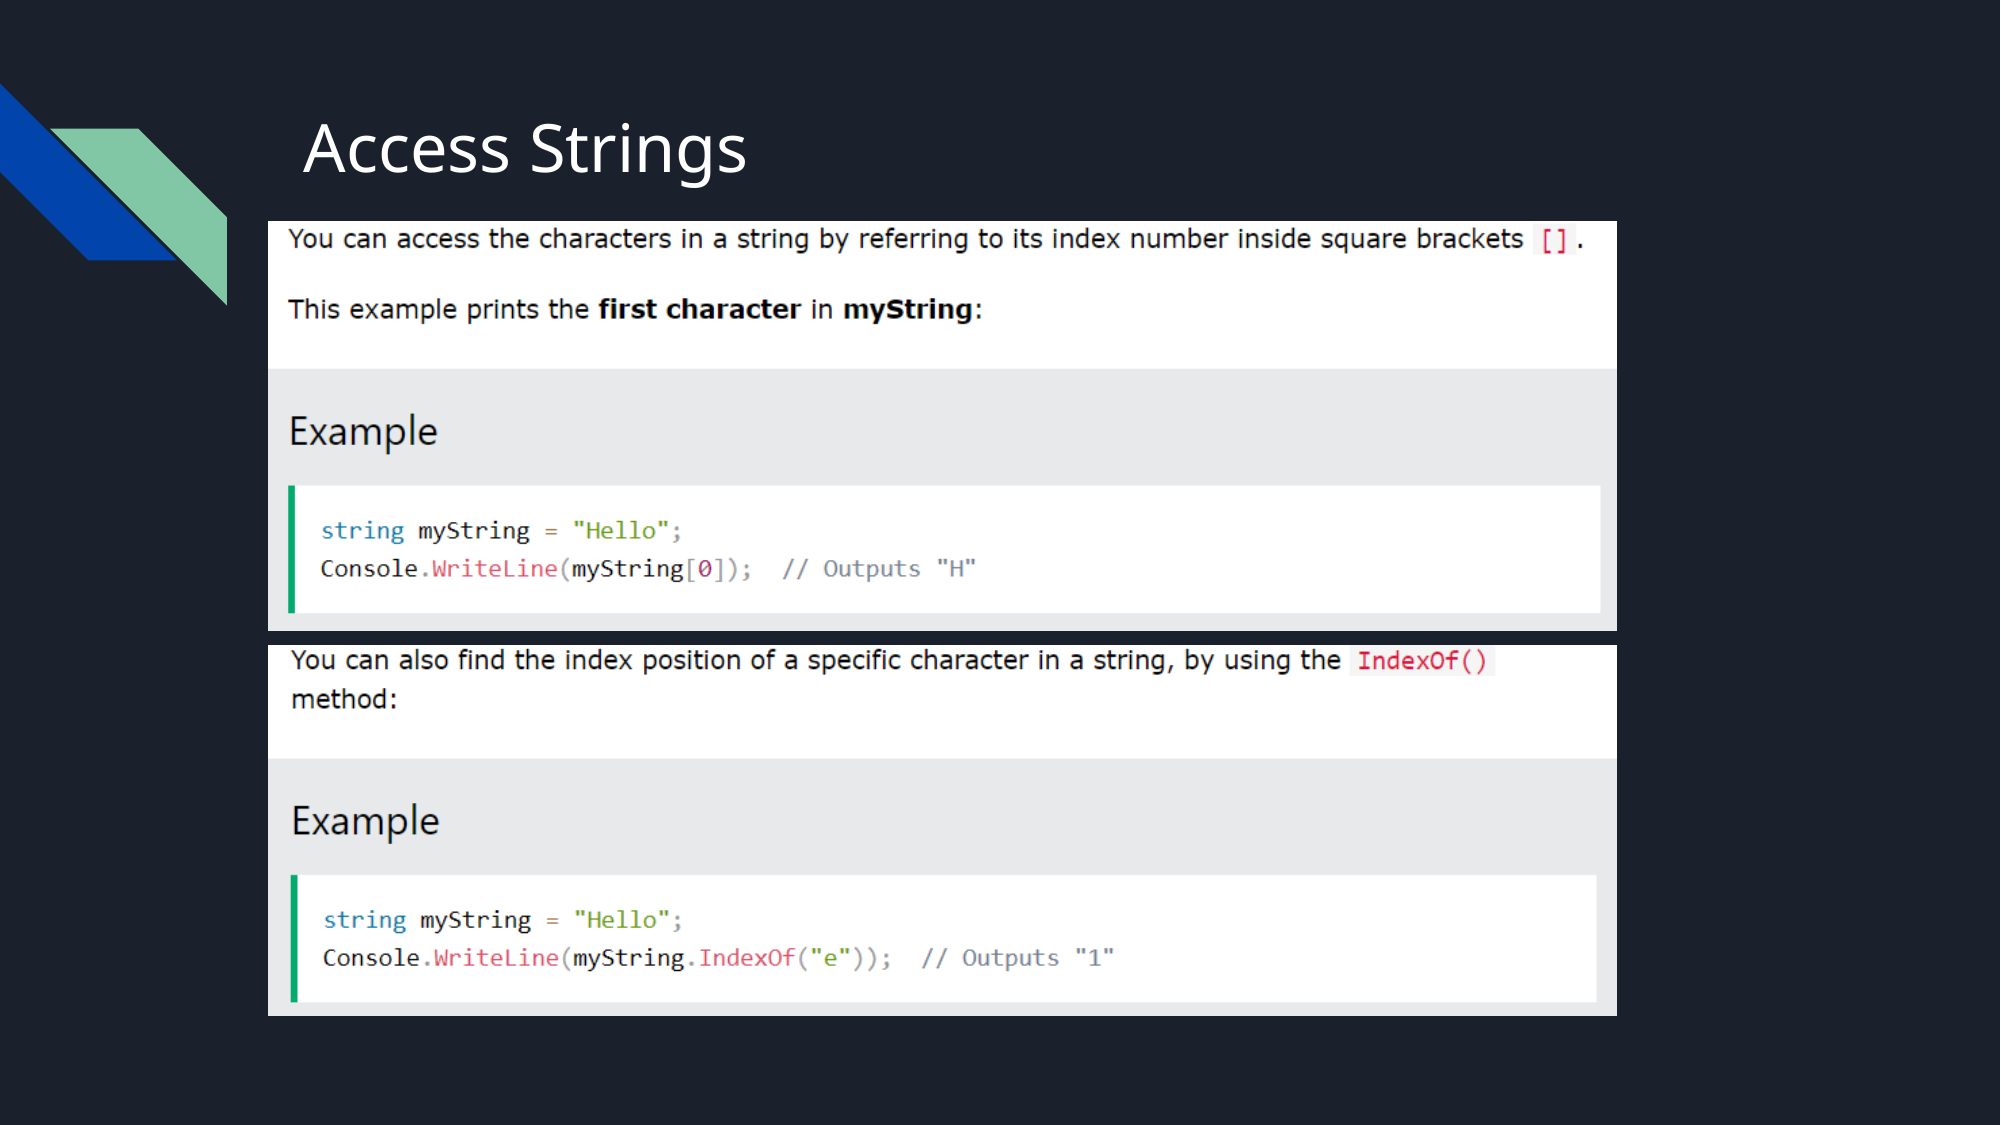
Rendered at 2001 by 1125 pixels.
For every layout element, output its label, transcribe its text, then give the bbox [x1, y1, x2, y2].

title Access Strings [283, 86, 1824, 287]
picture [268, 221, 1618, 631]
picture [268, 645, 1618, 1016]
